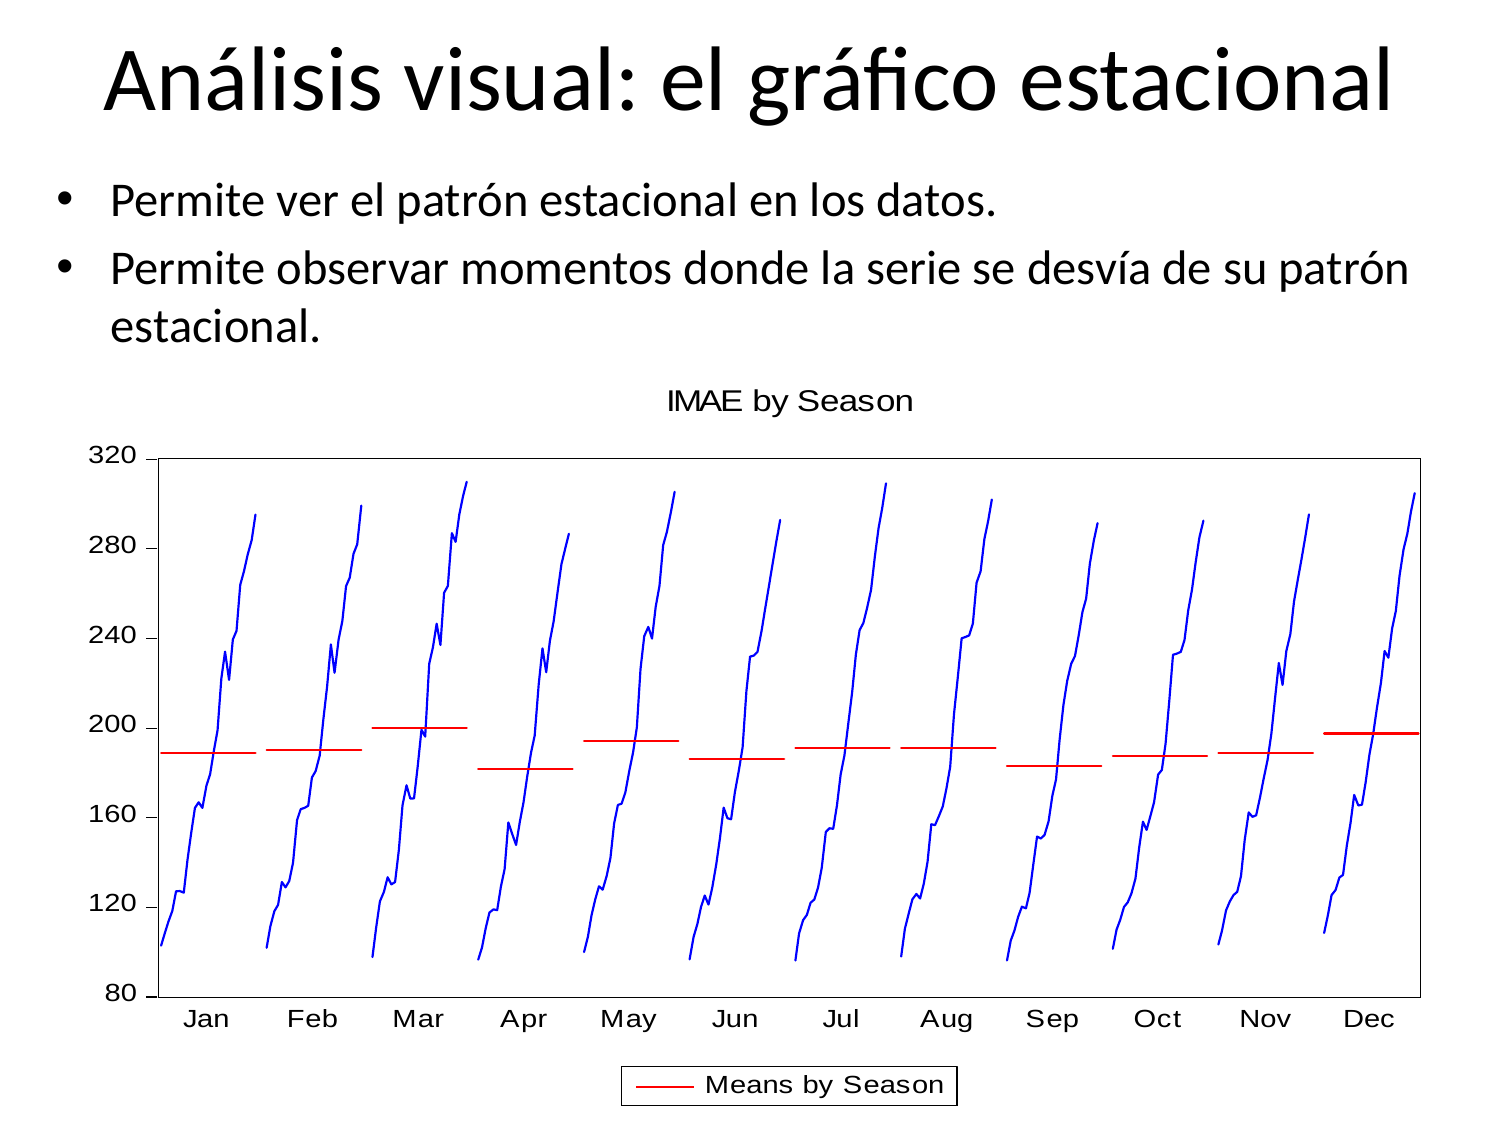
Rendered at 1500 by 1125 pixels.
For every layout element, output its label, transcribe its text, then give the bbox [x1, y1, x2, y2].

list Permite ver el patrón estacional en los datos. Permite observar momentos donde la serie se desvía de su patrón estacional. [41, 160, 1471, 362]
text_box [88, 385, 1426, 1107]
title Análisis visual: el gráfico estacional [17, 9, 1483, 138]
